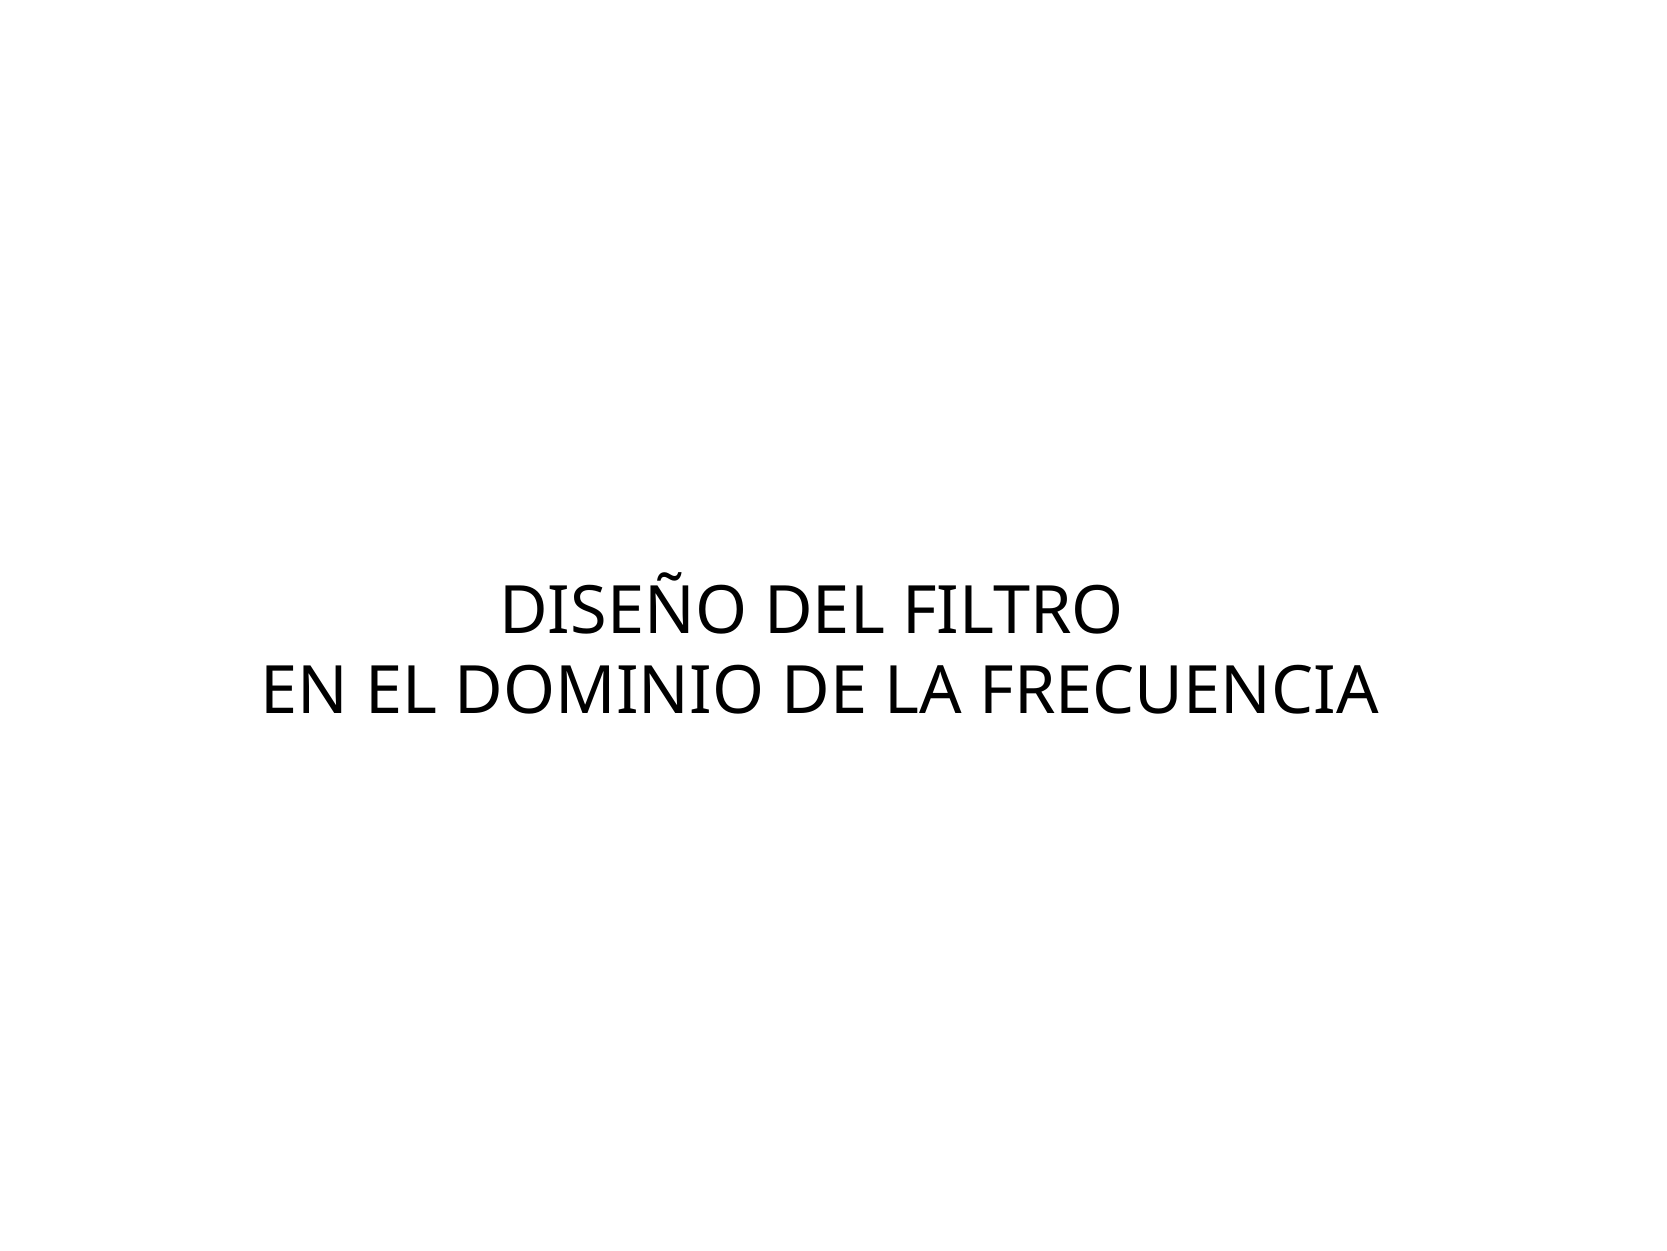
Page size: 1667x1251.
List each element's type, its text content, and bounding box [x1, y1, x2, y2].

text_box DISEÑO DEL FILTRO EN EL DOMINIO DE LA FRECUENCIA [246, 559, 1395, 735]
